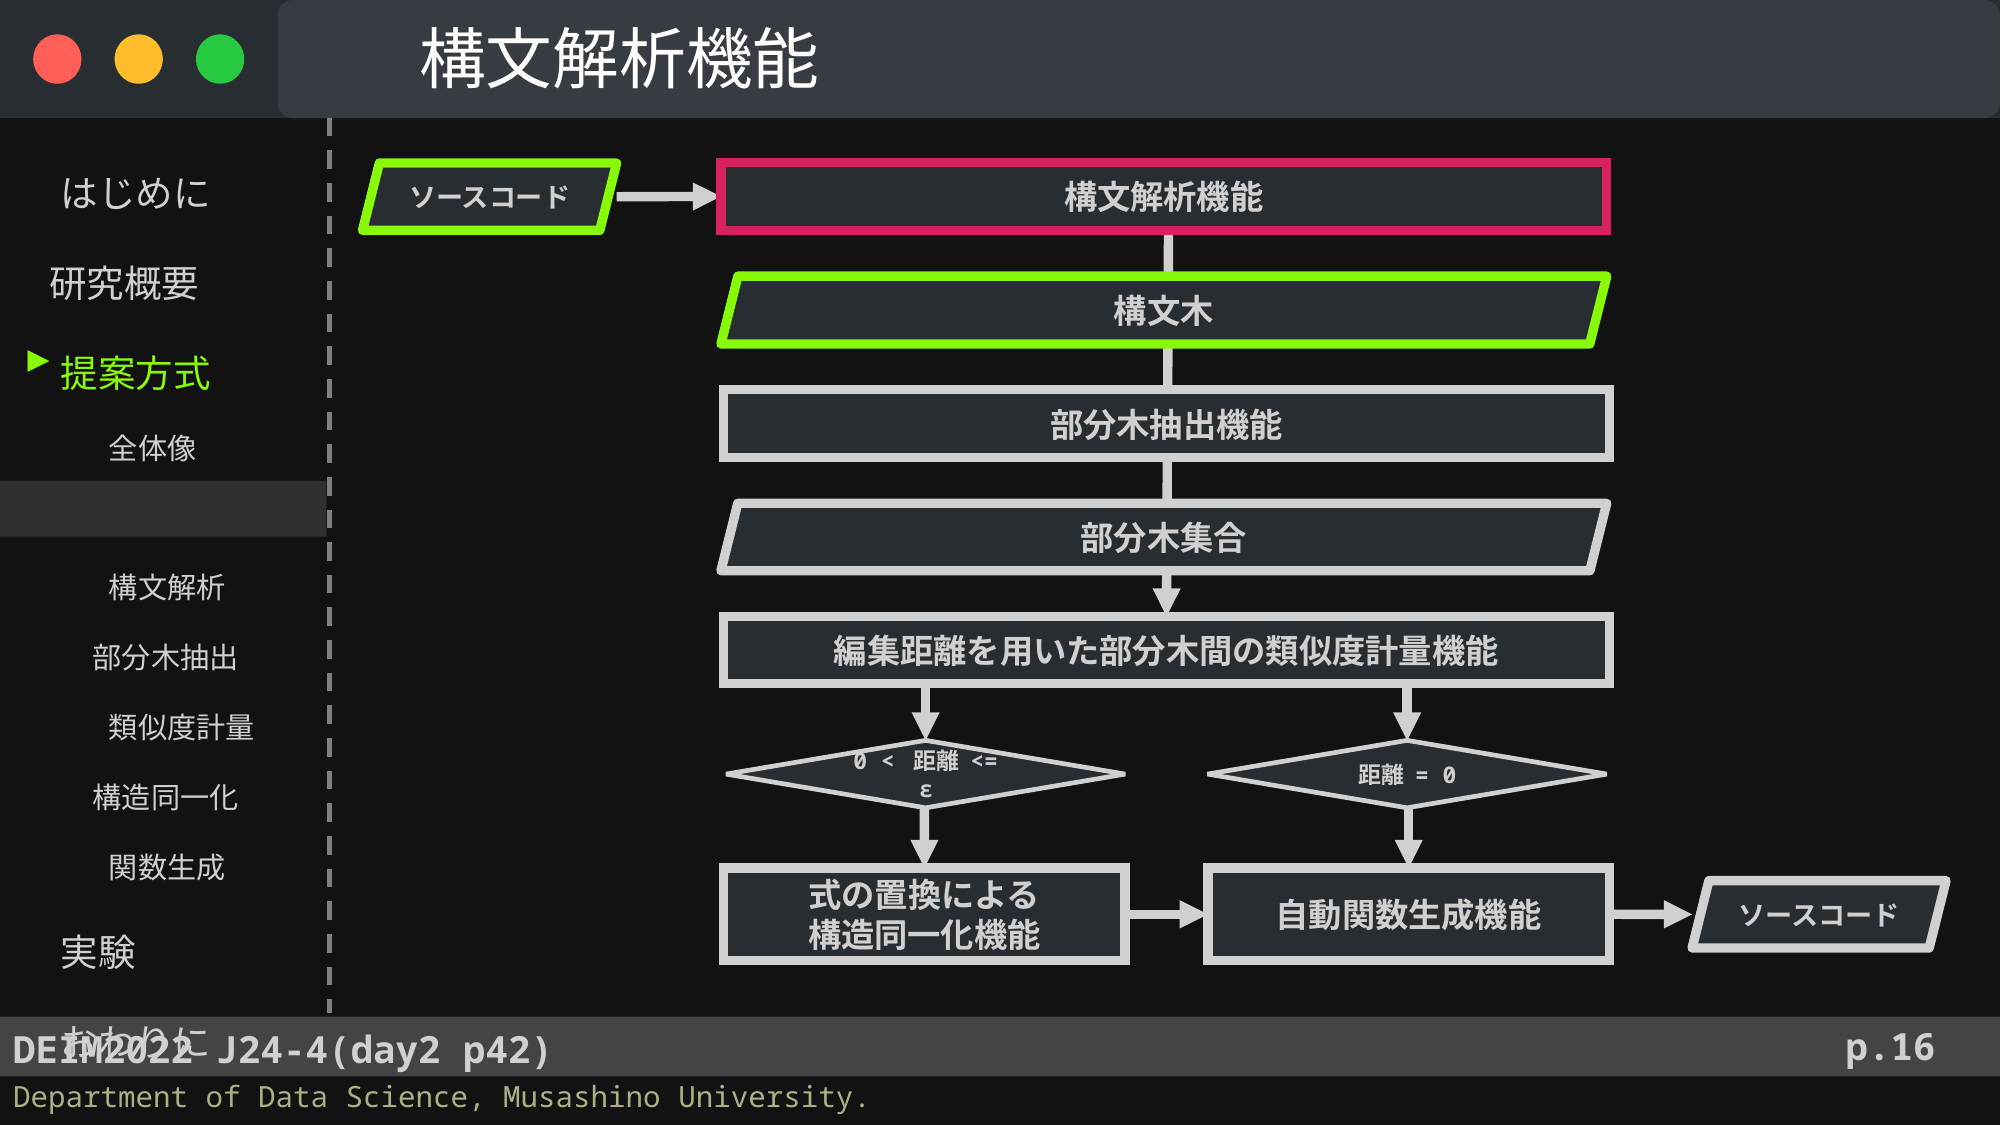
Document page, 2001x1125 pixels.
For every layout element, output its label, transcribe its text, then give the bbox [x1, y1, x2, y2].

text_box [328, 117, 2000, 1020]
text_box 部分木抽出機能 [723, 389, 1166, 459]
text_box はじめに 研究概要 提案方式 全体像 構文解析 部分木抽出 類似度計量 構造同一化 関数生成 実験 おわりに [0, 117, 330, 1013]
text_box 距離 = 0 [1207, 739, 1608, 809]
text_box 構文解析機能 [720, 161, 1608, 231]
text_box 編集距離を用いた部分木間の類似度計量機能 [723, 615, 1610, 685]
slide_number p.16 [1781, 1018, 2000, 1079]
text_box ▶︎ [1, 328, 70, 433]
text_box 構文木 [719, 275, 1166, 346]
text_box 式の置換による 構造同一化機能 [723, 867, 1126, 962]
text_box 部分木集合 [1169, 502, 1608, 572]
text_box 部分木抽出機能 [1169, 389, 1610, 459]
text_box 部分木集合 [719, 502, 1166, 572]
text_box ソースコード [1691, 879, 1948, 950]
text_box 構文木 [1169, 275, 1608, 346]
text_box 構文解析機能 [329, 8, 2000, 104]
text_box ソースコード [361, 161, 618, 232]
text_box 0 < 距離 <= ε [725, 739, 1126, 809]
text_box 自動関数生成機能 [1207, 867, 1610, 962]
